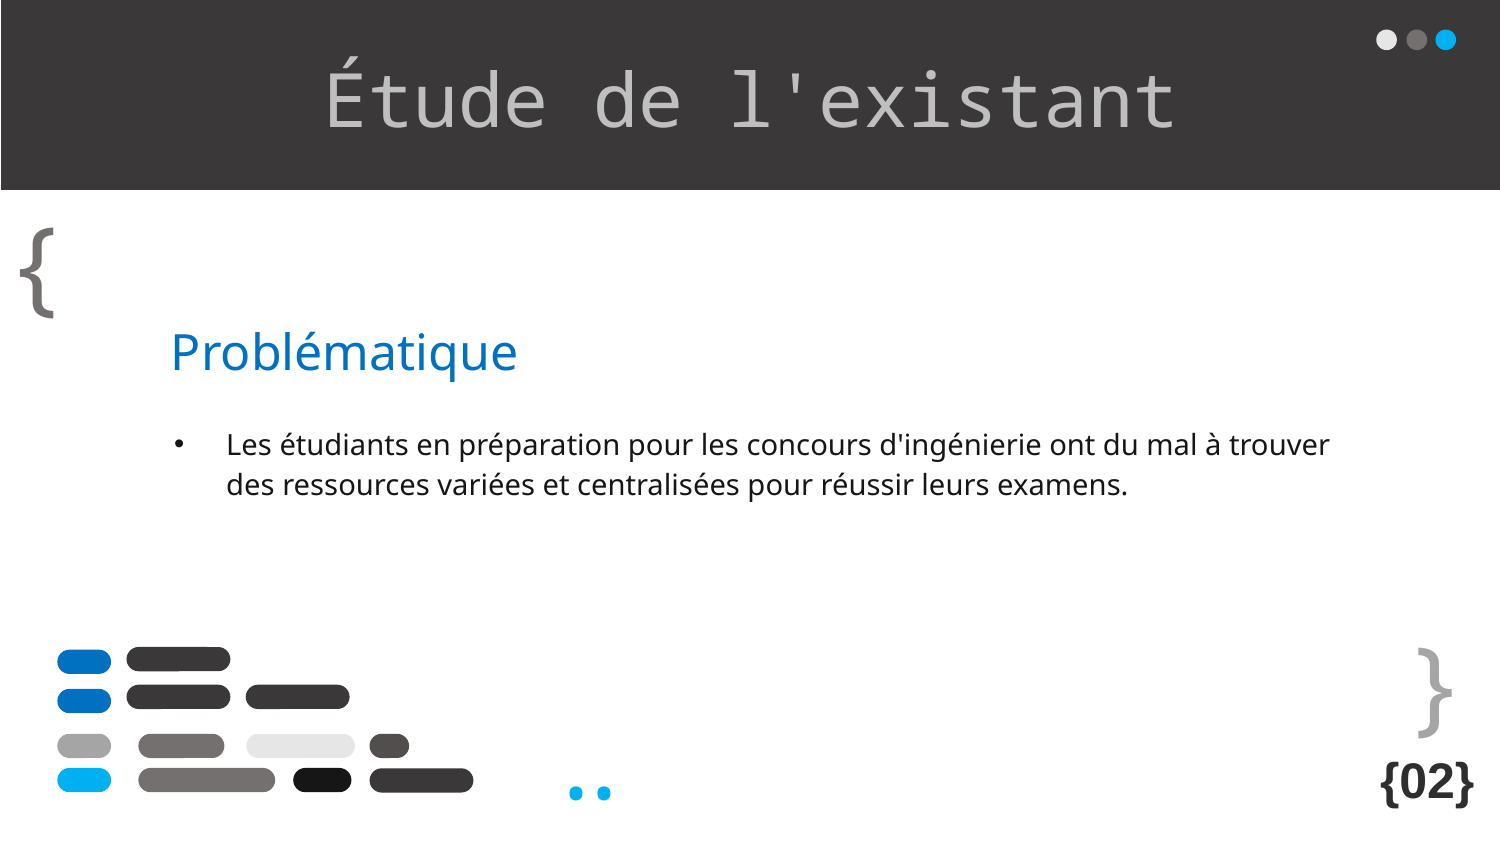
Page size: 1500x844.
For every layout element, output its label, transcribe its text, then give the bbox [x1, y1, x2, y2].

text_box {02} [1364, 741, 1490, 817]
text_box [57, 646, 474, 793]
text_box .. [473, 713, 634, 803]
text_box { [3, 183, 119, 326]
text_box } [1399, 603, 1486, 728]
subtitle Problématique [132, 303, 591, 396]
title Étude de l'existant [118, 37, 1383, 132]
subtitle Les étudiants en préparation pour les concours d'ingénierie ont du mal à trouver des ressources variées et centralisées pour réussir leurs examens. [136, 405, 1400, 703]
